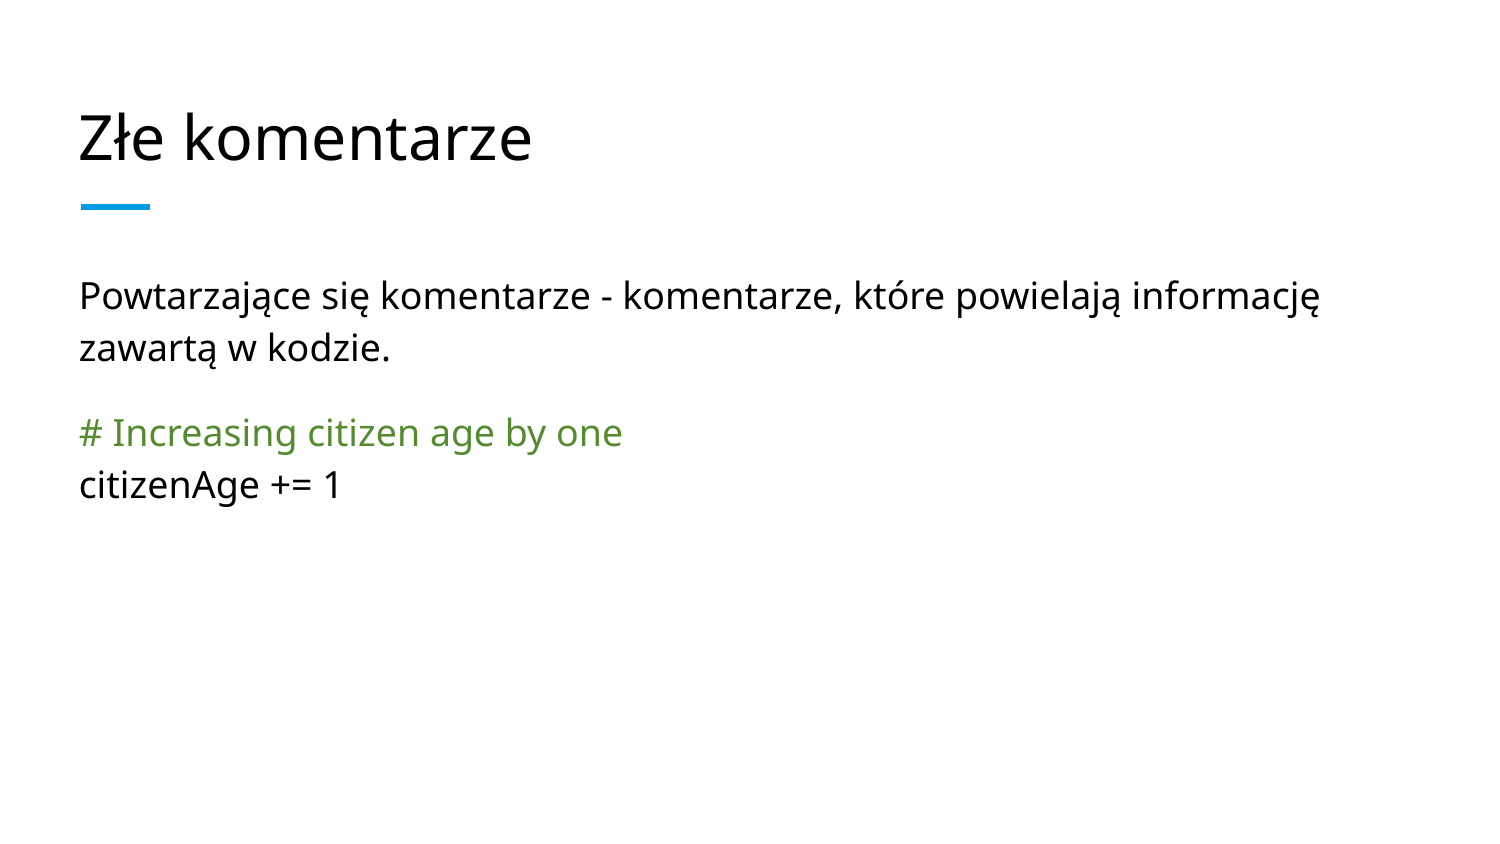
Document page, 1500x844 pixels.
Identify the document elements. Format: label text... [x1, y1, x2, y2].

list Powtarzające się komentarze - komentarze, które powielają informację zawartą w kodzie. # Increasing citizen age by one citizenAge += 1 [63, 250, 1437, 756]
title Złe komentarze [63, 75, 1437, 188]
